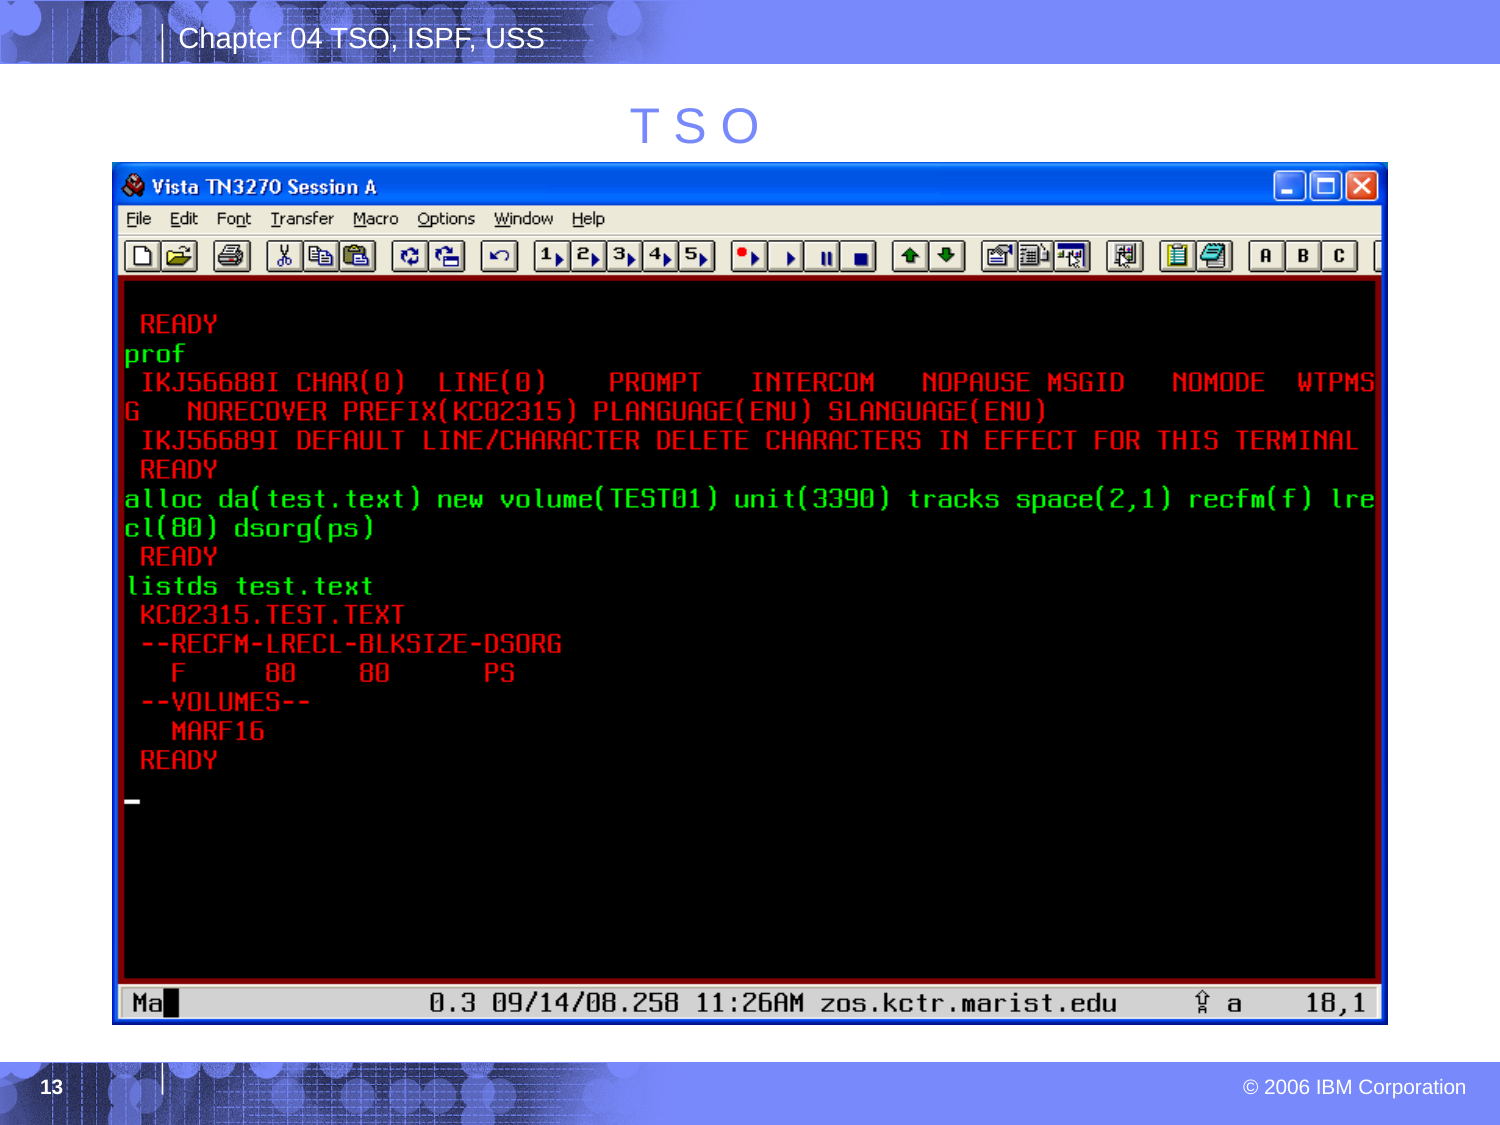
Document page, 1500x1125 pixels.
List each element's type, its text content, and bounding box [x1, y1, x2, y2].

title T S O [25, 87, 1379, 163]
picture [112, 162, 1388, 1026]
picture [1, 1, 1500, 63]
picture [0, 1063, 1500, 1125]
slide_number 13 [25, 1066, 191, 1120]
